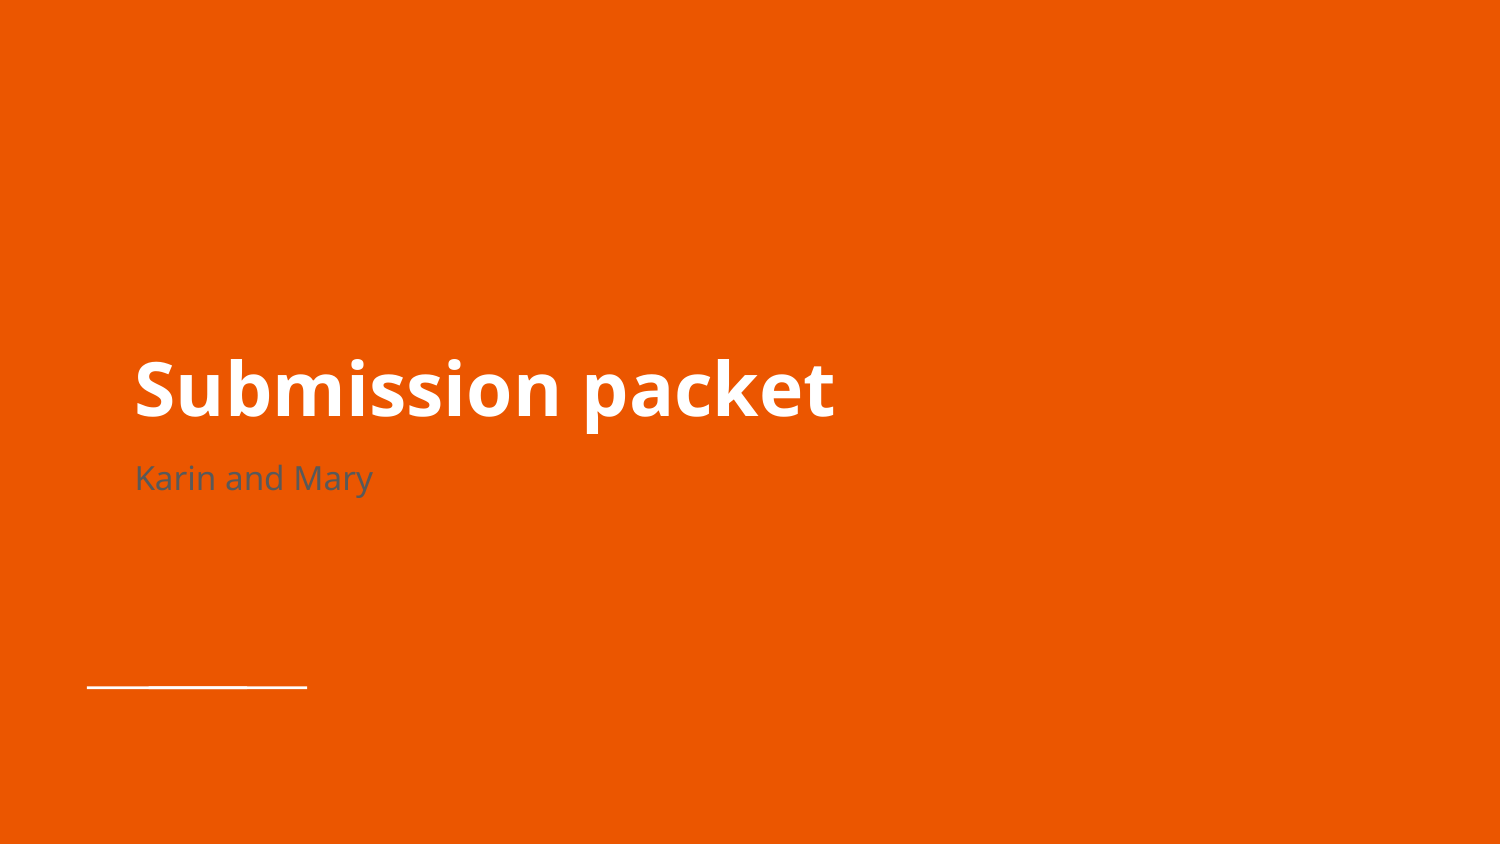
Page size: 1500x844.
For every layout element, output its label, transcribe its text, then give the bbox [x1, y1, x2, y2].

title Submission packet [119, 141, 1272, 436]
list Karin and Mary [119, 436, 1381, 807]
